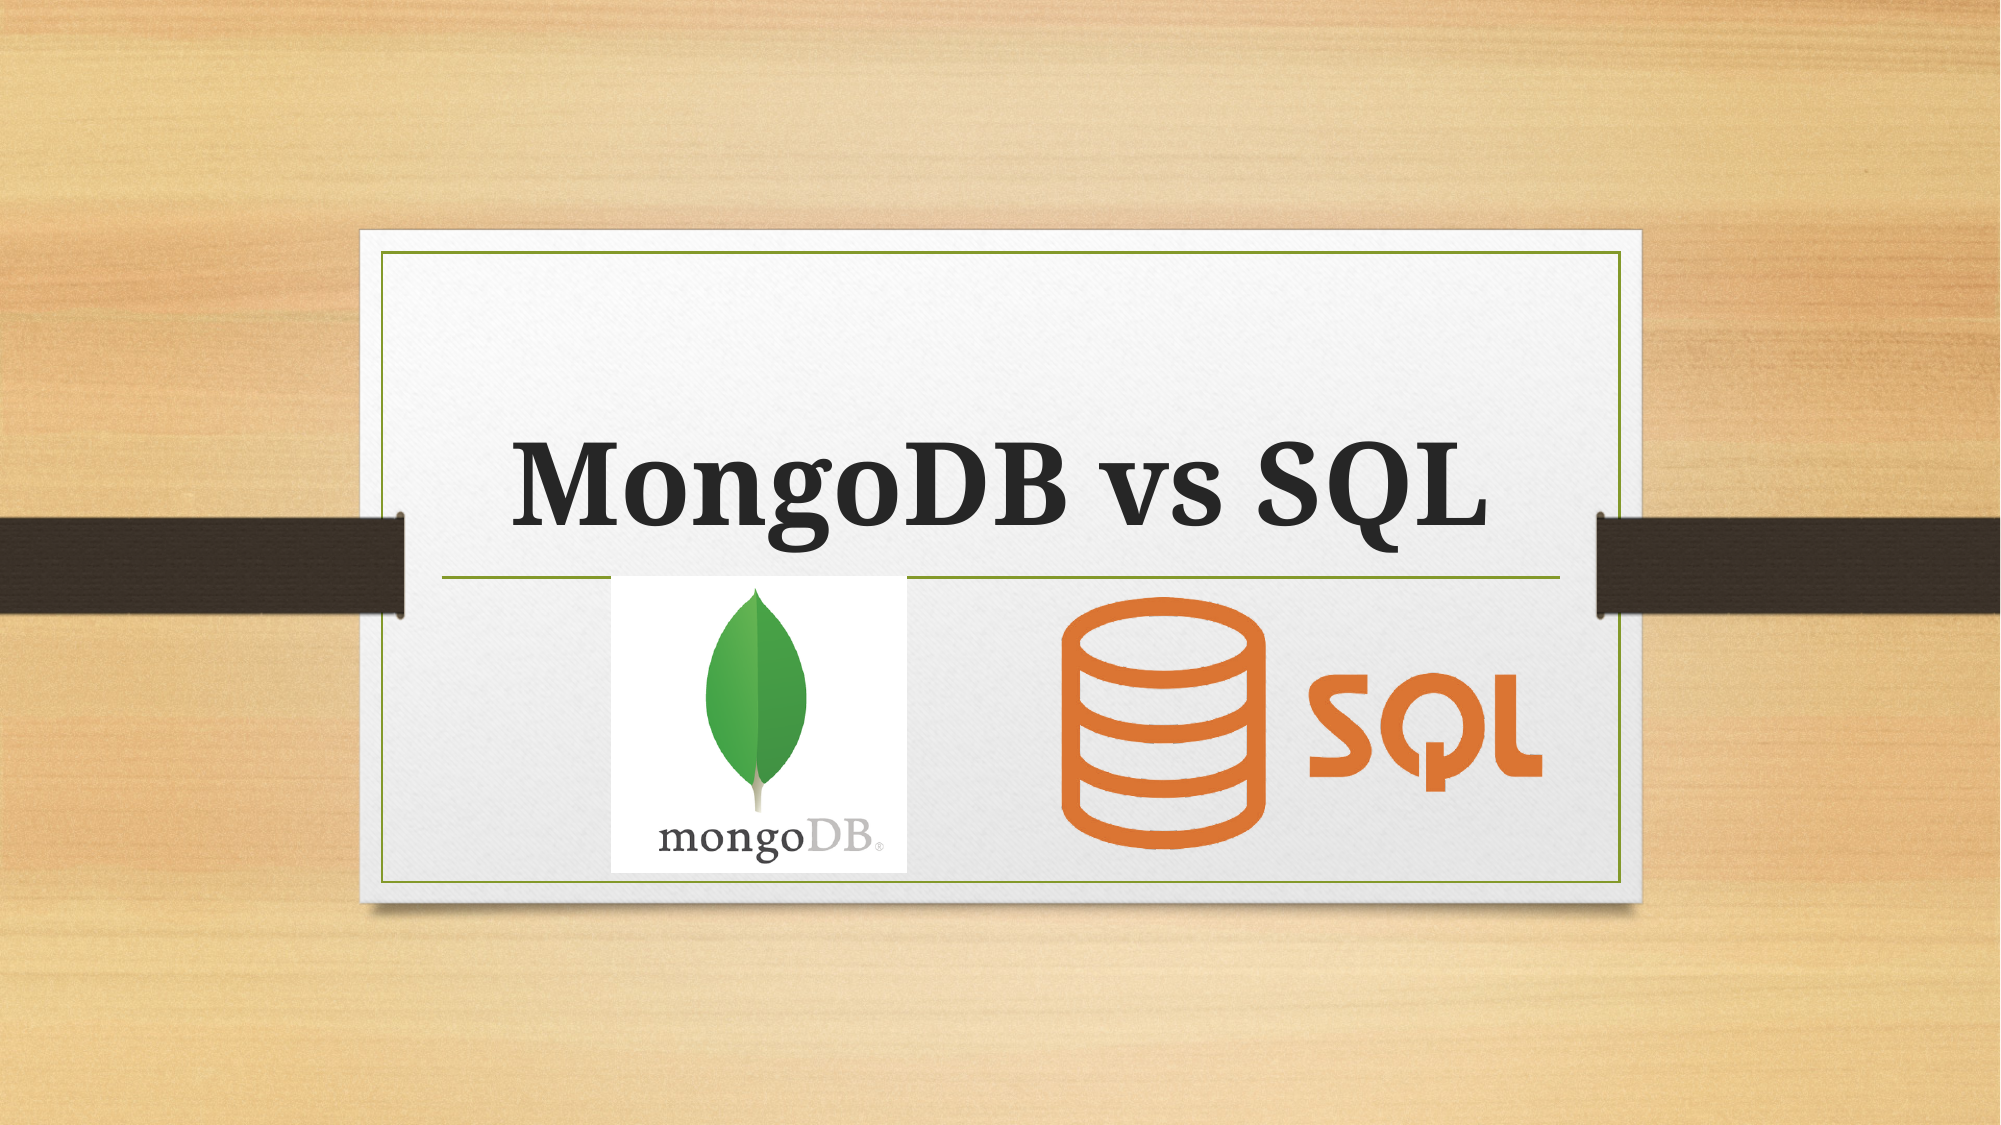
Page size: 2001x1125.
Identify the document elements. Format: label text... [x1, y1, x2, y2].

title MongoDB vs SQL [441, 306, 1560, 556]
picture [0, 0, 2001, 1125]
